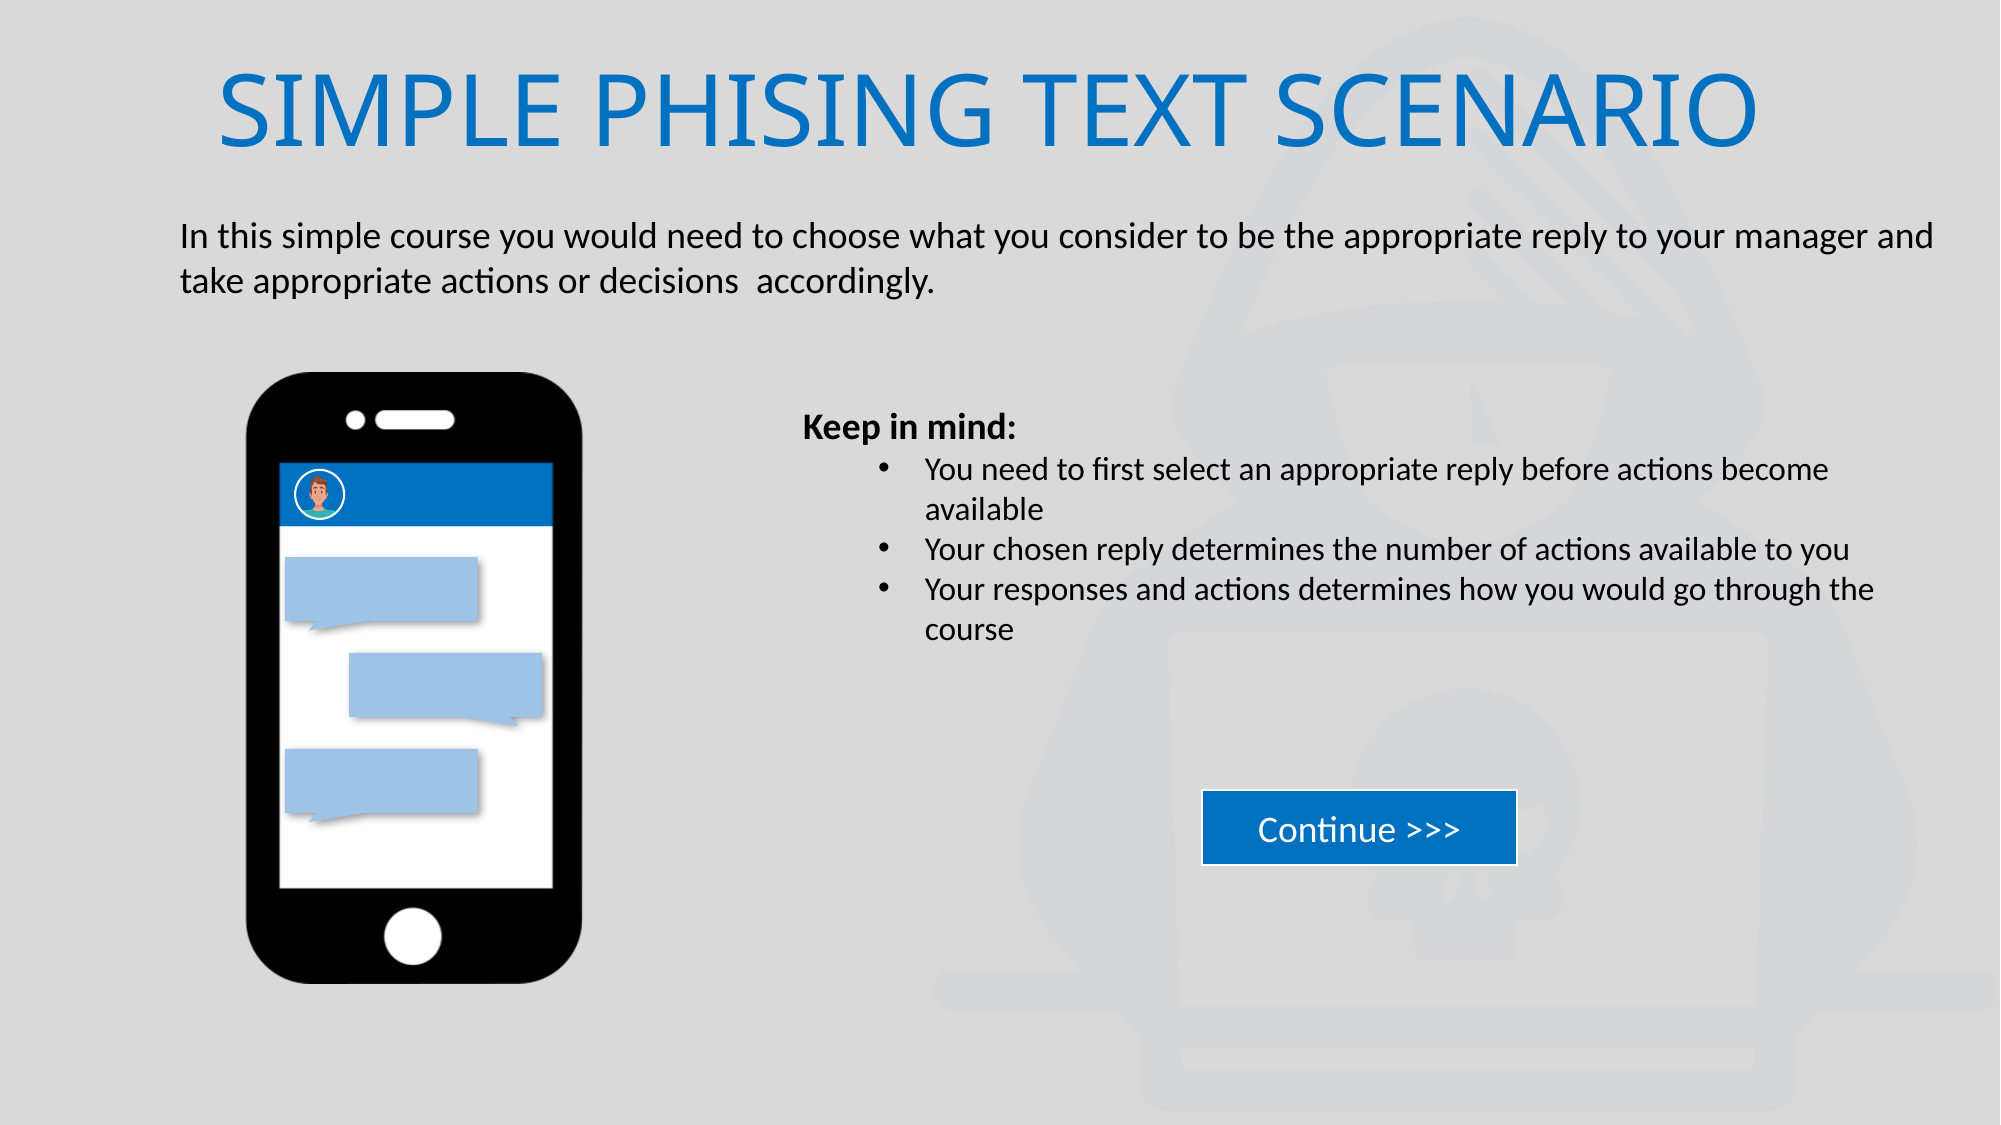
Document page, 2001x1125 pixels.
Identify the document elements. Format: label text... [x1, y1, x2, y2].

picture [930, 14, 2000, 1111]
text_box Keep in mind: You need to first select an appropriate reply before actions become available Your chosen reply determines the number of actions available to you Your responses and actions determines how you would go through the course [788, 394, 930, 700]
text_box In this simple course you would need to choose what you consider to be the appropriate reply to your manager and take appropriate actions or decisions accordingly. [164, 203, 930, 309]
text_box SIMPLE PHISING TEXT SCENARIO [202, 39, 930, 174]
picture [237, 372, 595, 984]
